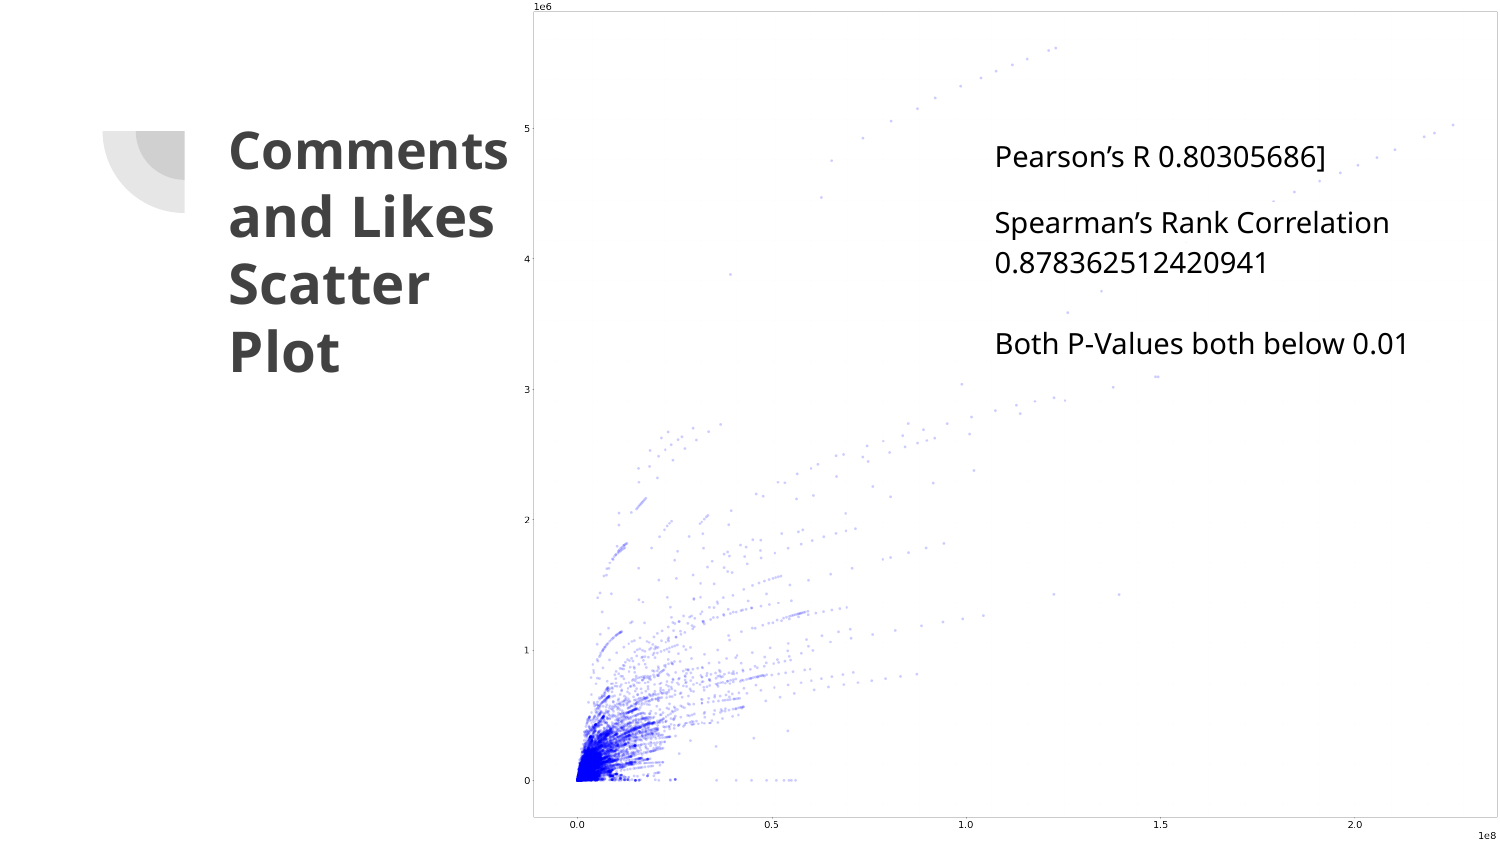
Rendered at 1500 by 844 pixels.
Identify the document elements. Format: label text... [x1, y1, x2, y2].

picture [520, 0, 1500, 844]
title Comments and Likes Scatter Plot [213, 98, 515, 576]
